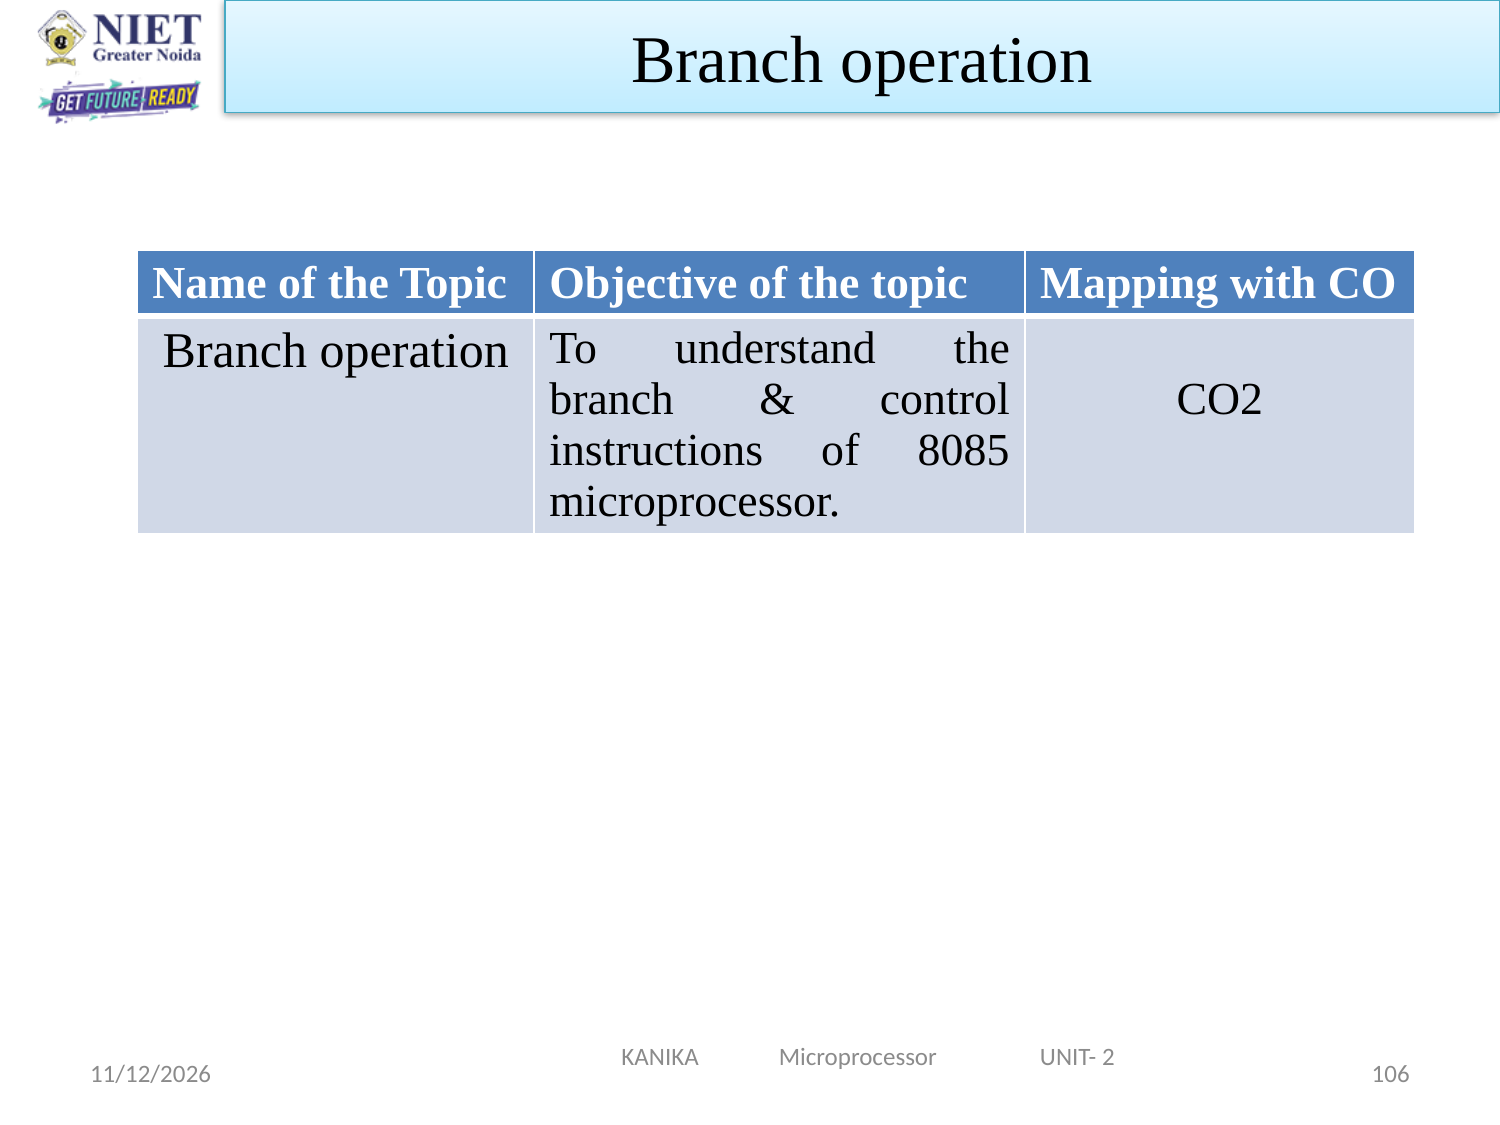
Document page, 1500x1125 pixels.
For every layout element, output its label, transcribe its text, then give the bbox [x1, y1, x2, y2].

table_cell CO2 [1026, 319, 1414, 533]
table_header Objective of the topic [535, 251, 1024, 313]
picture [0, 0, 238, 135]
footer KANIKA Microprocessor UNIT- 2 [462, 1025, 1275, 1085]
slide_number 106 [1074, 1042, 1425, 1103]
table_header Mapping with CO [1026, 251, 1414, 313]
text_box Branch operation [238, 0, 1500, 113]
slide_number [75, 1042, 425, 1103]
table_cell Branch operation [138, 319, 533, 533]
table_header Name of the Topic [138, 251, 533, 313]
table_cell To understand the branch & control instructions of 8085 microprocessor. [535, 319, 1024, 533]
